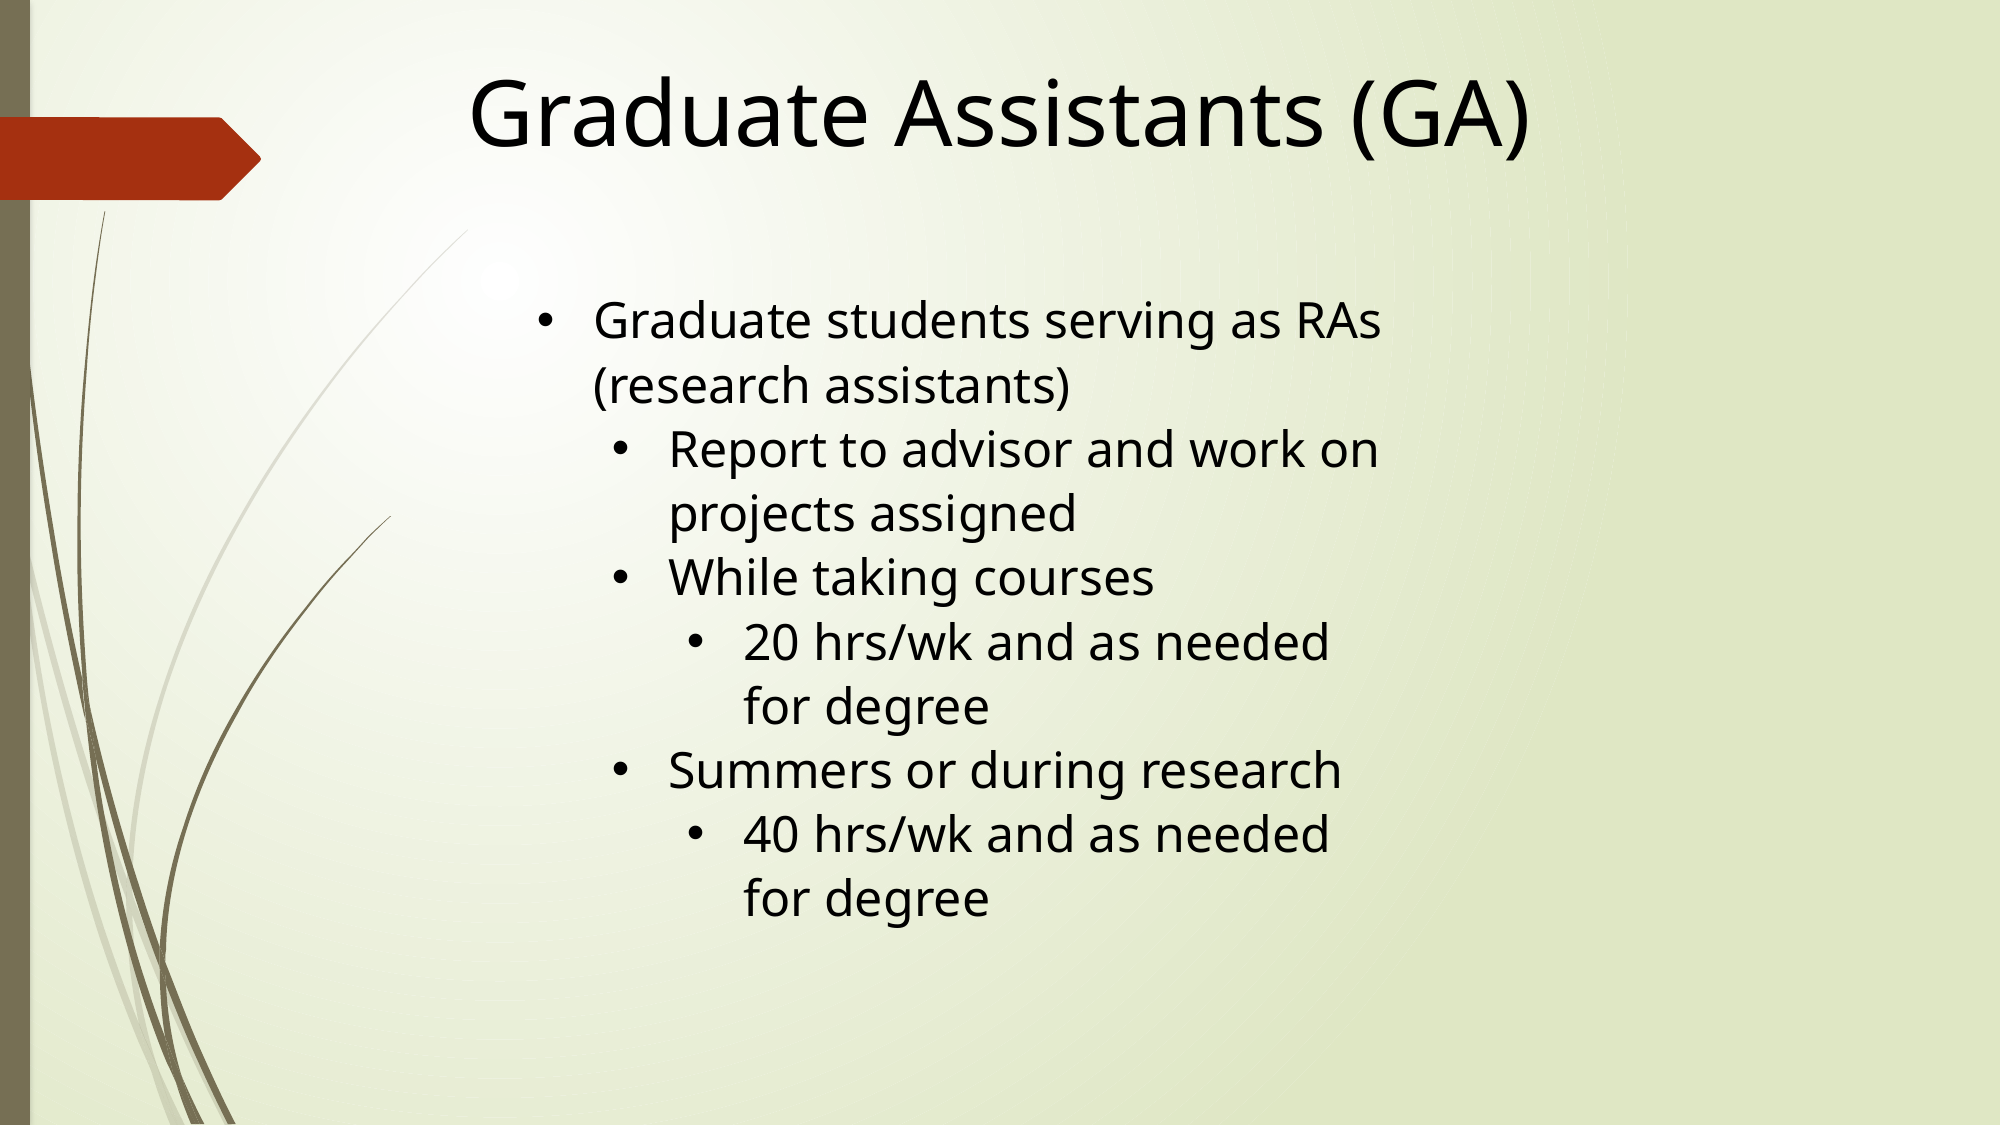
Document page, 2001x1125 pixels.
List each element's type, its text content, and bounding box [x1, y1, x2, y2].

text_box Graduate Assistants (GA) [137, 59, 1863, 278]
text_box Graduate students serving as RAs (research assistants) Report to advisor and work on projects assigned While taking courses 20 hrs/wk and as needed for degree Summers or during research 40 hrs/wk and as needed for degree [521, 278, 1413, 999]
